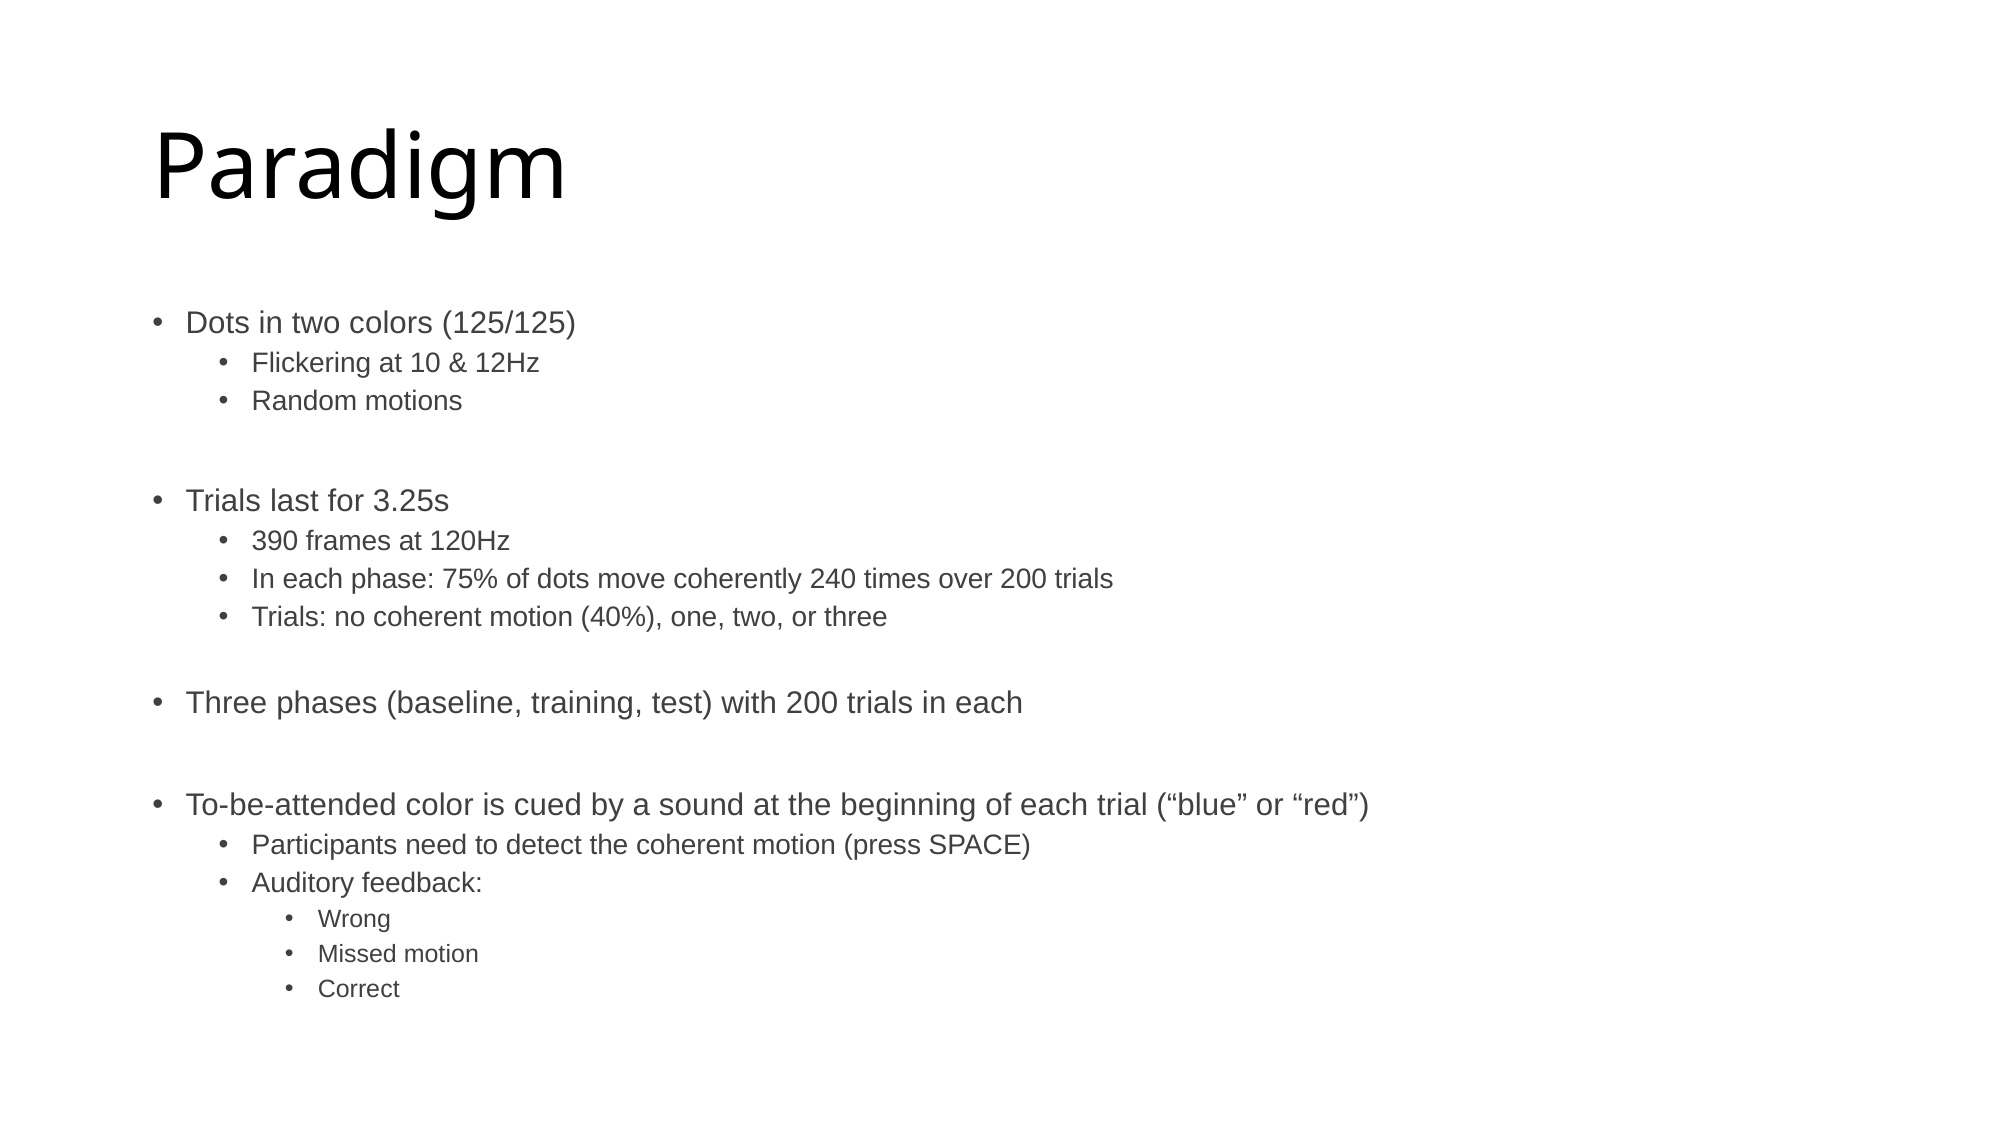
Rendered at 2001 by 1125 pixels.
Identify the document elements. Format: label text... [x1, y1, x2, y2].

title Paradigm [137, 59, 1863, 278]
list Dots in two colors (125/125) Flickering at 10 & 12Hz Random motions Trials last for 3.25s 390 frames at 120Hz In each phase: 75% of dots move coherently 240 times over 200 trials Trials: no coherent motion (40%), one, two, or three Three phases (baseline, training, test) with 200 trials in each To-be-attended color is cued by a sound at the beginning of each trial (“blue” or “red”) Participants need to detect the coherent motion (press SPACE) Auditory feedback: Wrong Missed motion Correct [137, 299, 1863, 1014]
